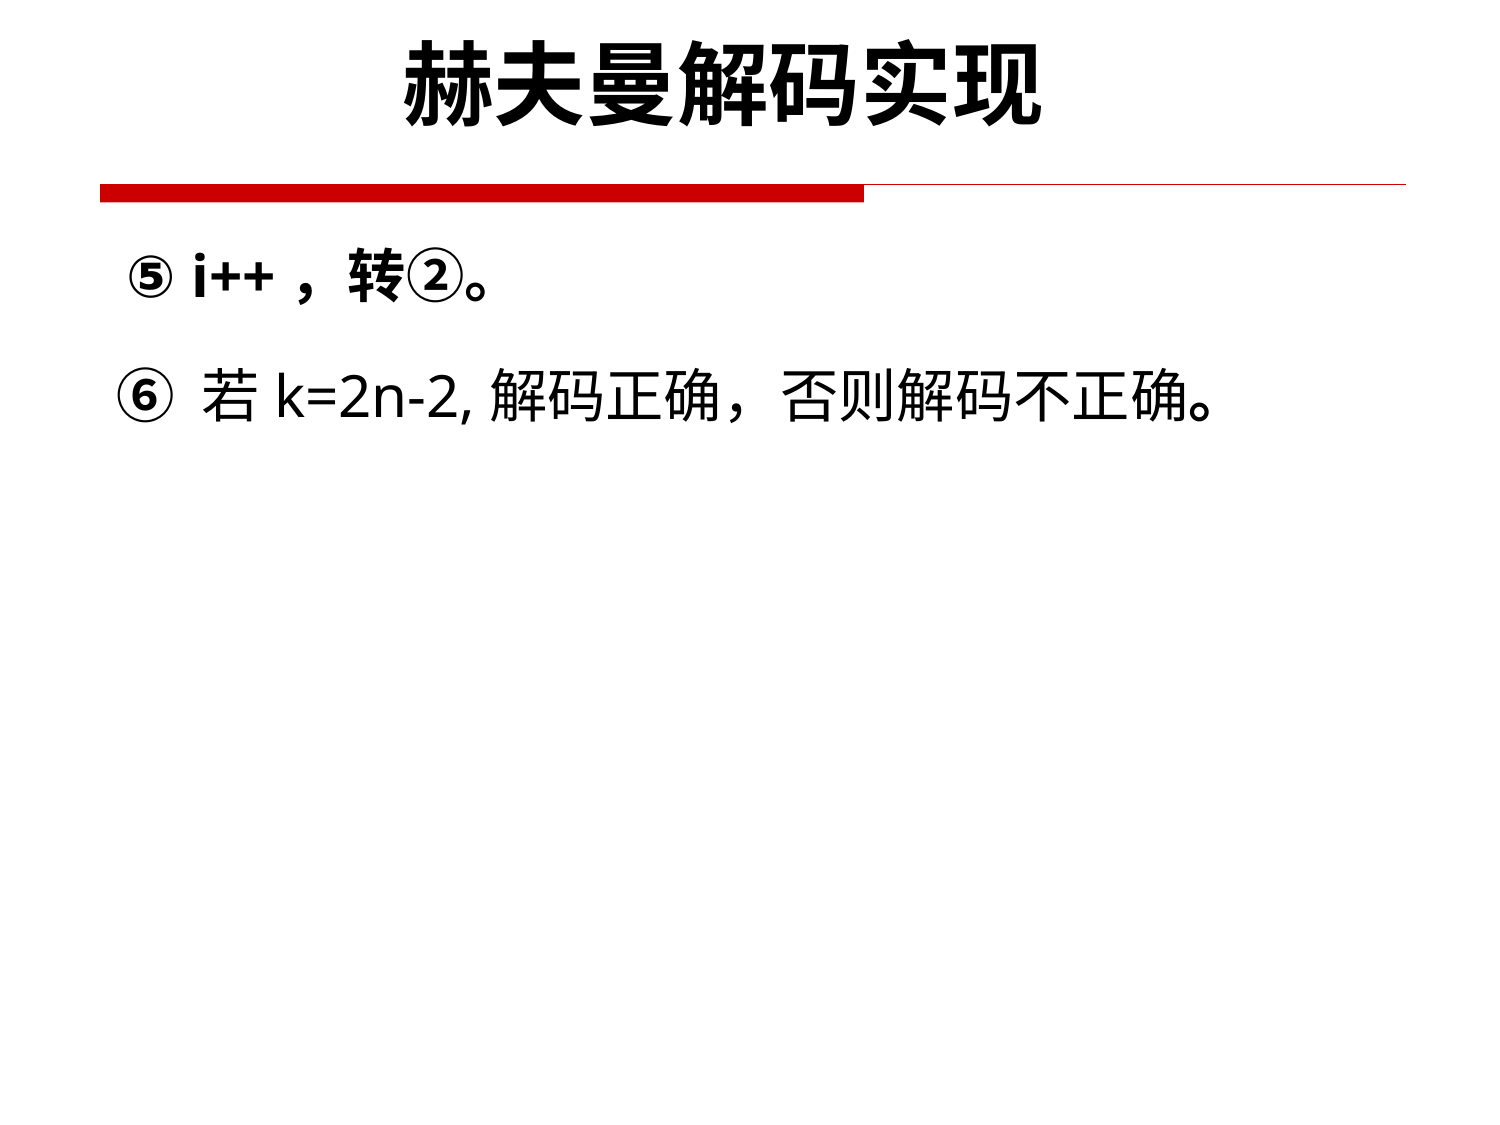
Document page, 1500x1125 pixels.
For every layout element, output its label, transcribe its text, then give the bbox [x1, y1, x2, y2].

text_box ⑥ 若k=2n-2,解码正确，否则解码不正确。 [101, 351, 1484, 437]
text_box 赫夫曼解码实现 [29, 19, 1417, 144]
text_box ⑤ i++，转②。 [0, 231, 1388, 317]
